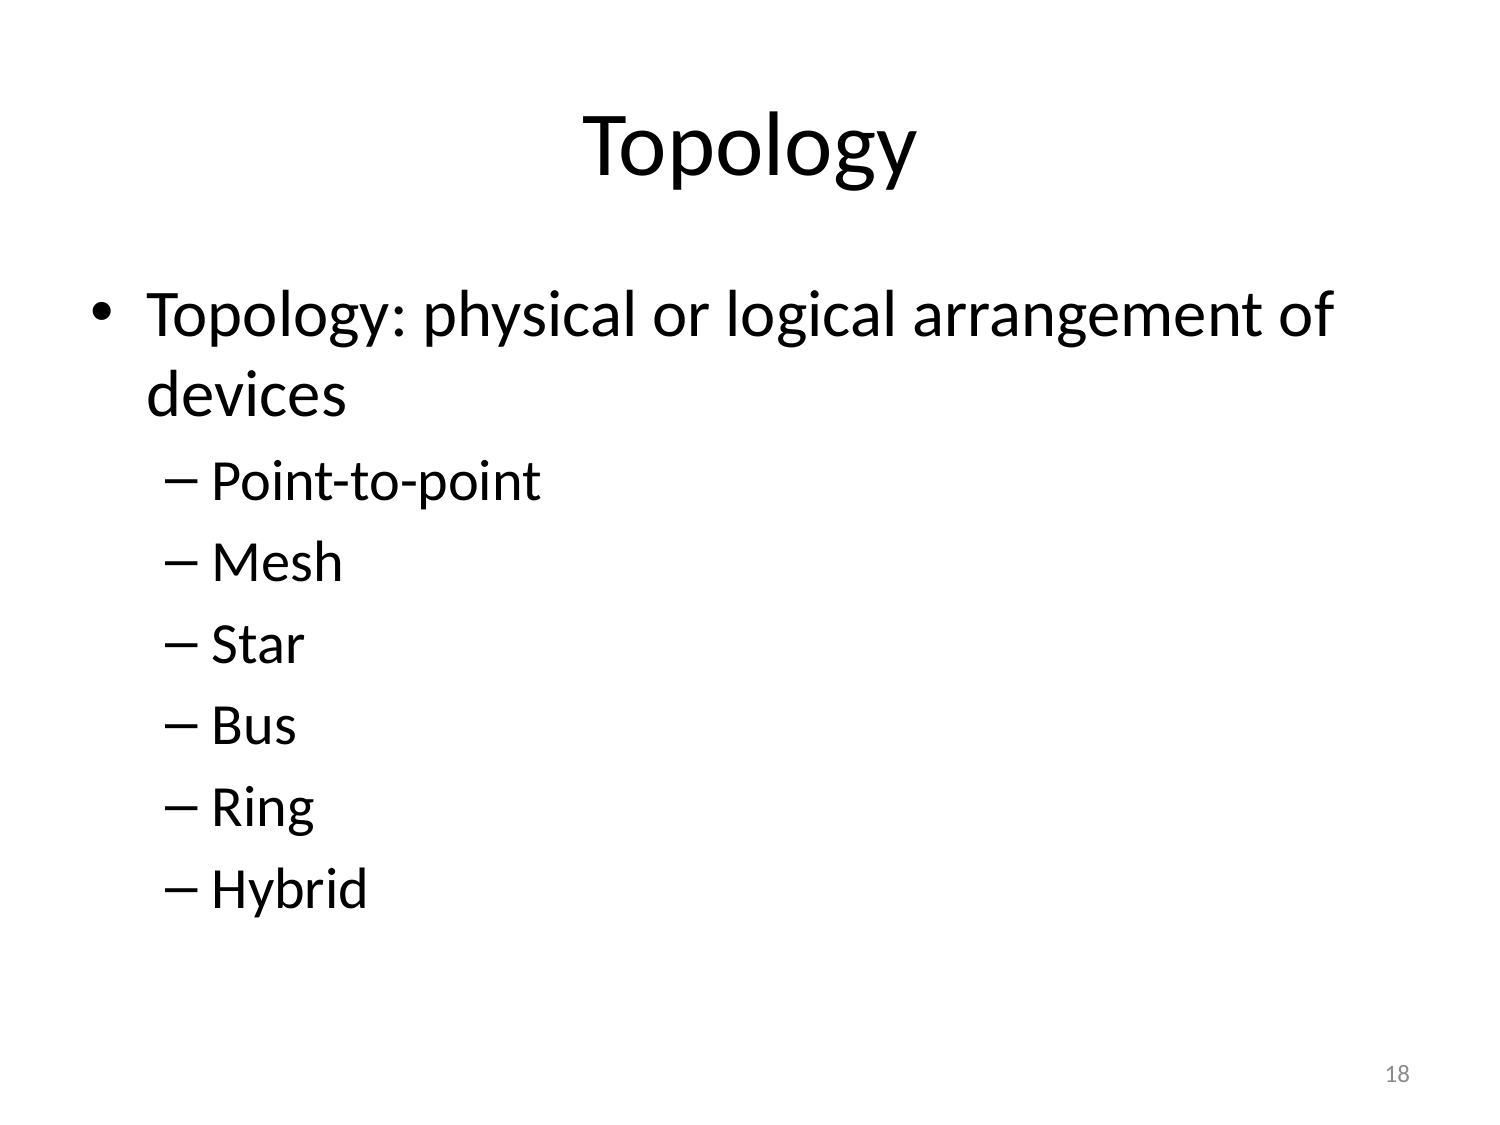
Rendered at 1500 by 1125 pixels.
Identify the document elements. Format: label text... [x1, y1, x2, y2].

list Topology: physical or logical arrangement of devices Point-to-point Mesh Star Bus Ring Hybrid [75, 262, 1425, 1005]
slide_number 18 [1074, 1042, 1425, 1103]
title Topology [75, 45, 1425, 233]
